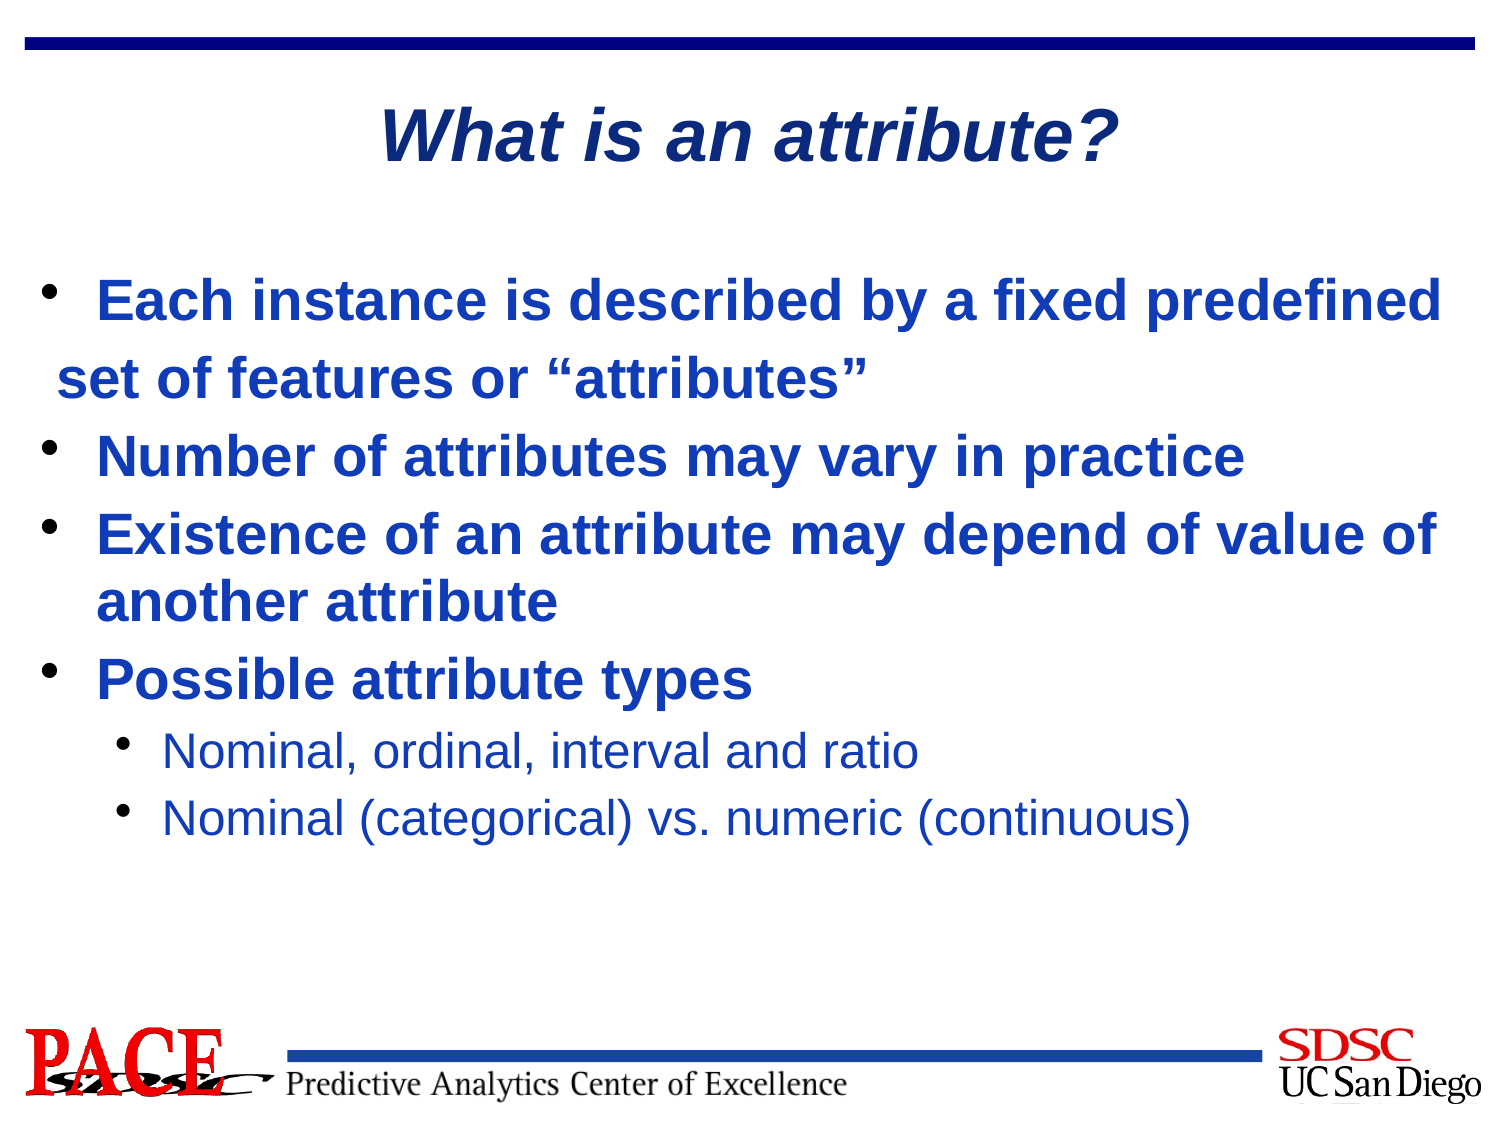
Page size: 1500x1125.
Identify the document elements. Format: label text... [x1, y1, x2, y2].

list Each instance is described by a fixed predefined set of features or “attributes” Number of attributes may vary in practice Existence of an attribute may depend of value of another attribute Possible attribute types Nominal, ordinal, interval and ratio Nominal (categorical) vs. numeric (continuous) [24, 260, 1500, 1017]
picture [286, 1064, 858, 1103]
picture [1279, 1066, 1481, 1104]
picture [25, 1025, 276, 1101]
picture [1279, 1028, 1413, 1061]
title What is an attribute? [24, 50, 1475, 221]
